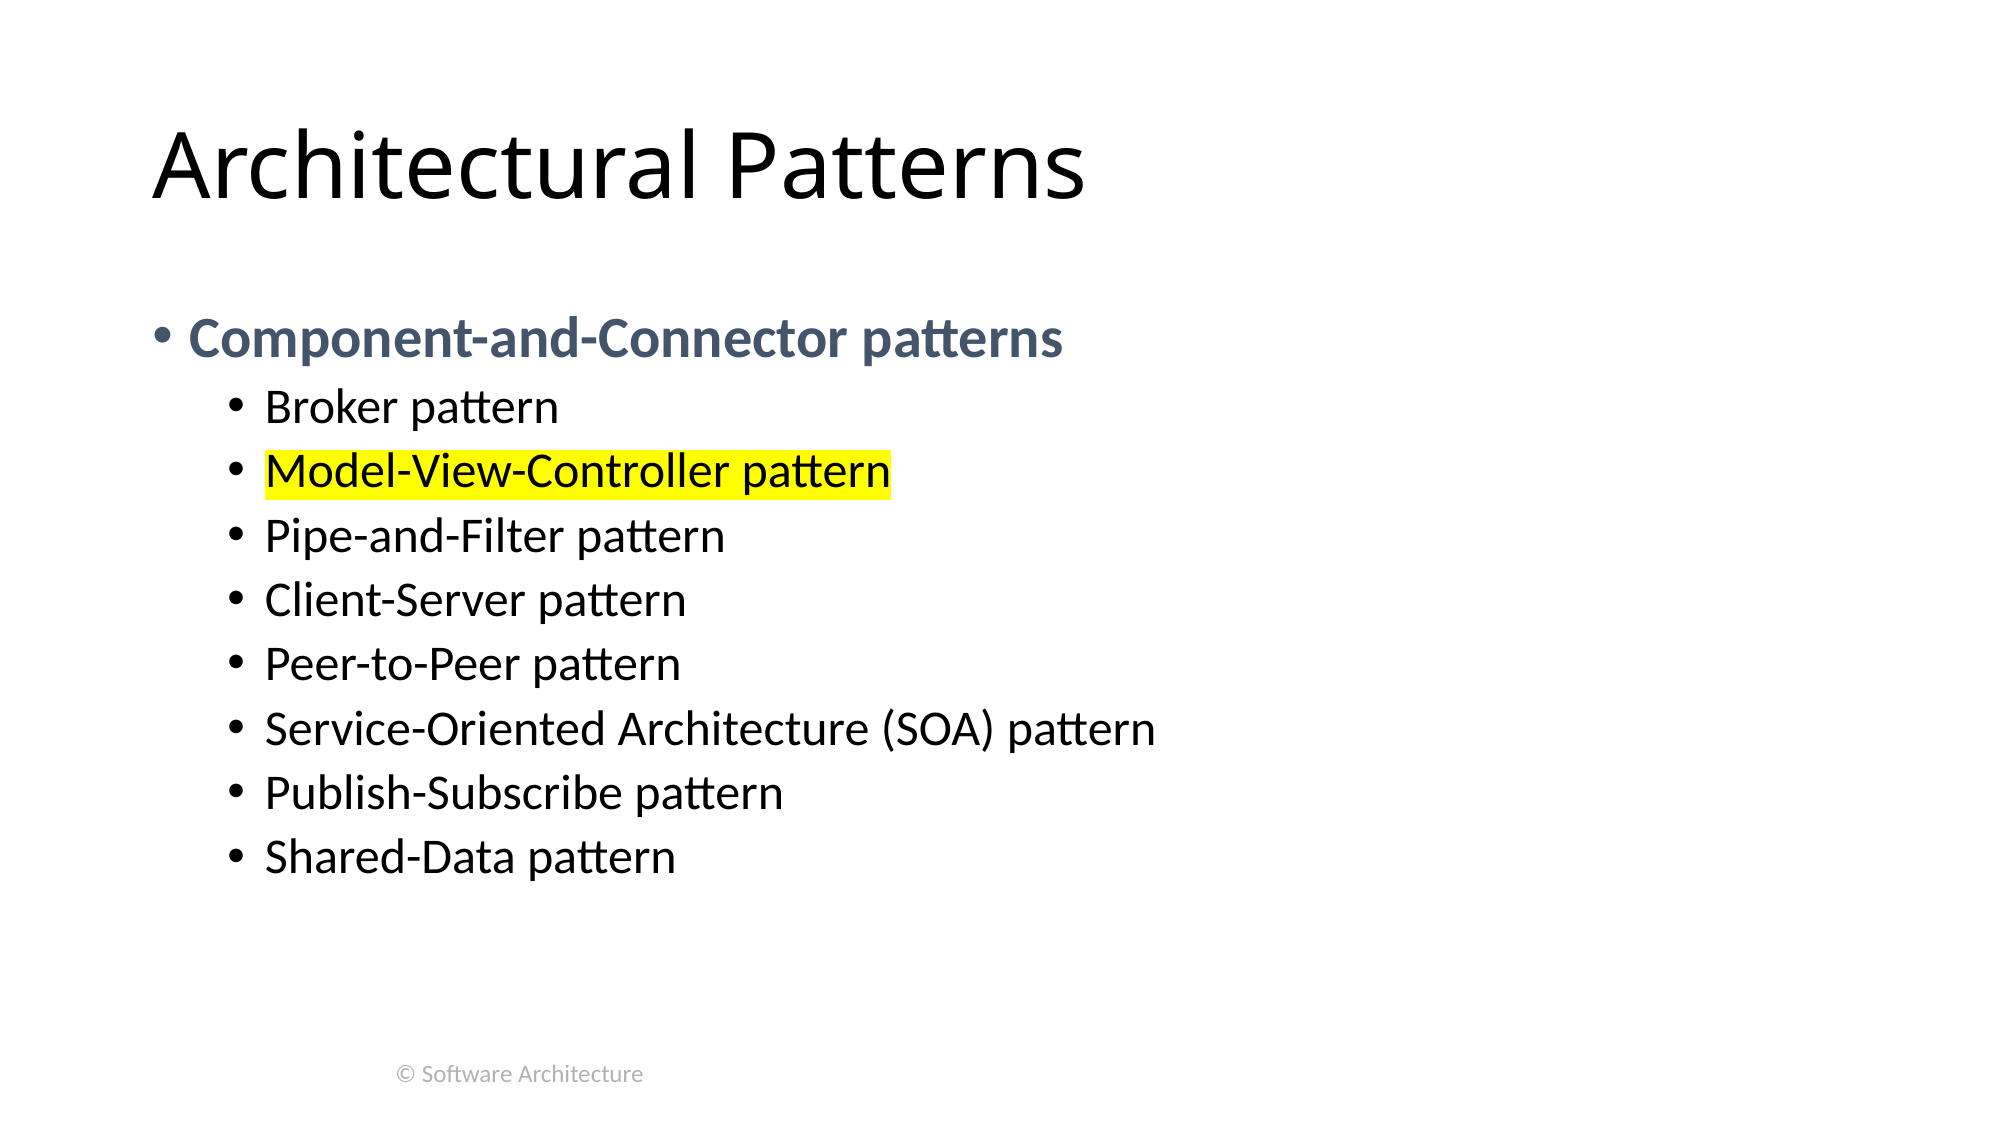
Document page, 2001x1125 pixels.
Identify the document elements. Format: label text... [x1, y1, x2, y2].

footer © Software Architecture [0, 1042, 1040, 1103]
list Component-and-Connector patterns Broker pattern Model-View-Controller pattern Pipe-and-Filter pattern Client-Server pattern Peer-to-Peer pattern Service-Oriented Architecture (SOA) pattern Publish-Subscribe pattern Shared-Data pattern [137, 299, 1863, 1014]
title Architectural Patterns [137, 59, 1863, 278]
